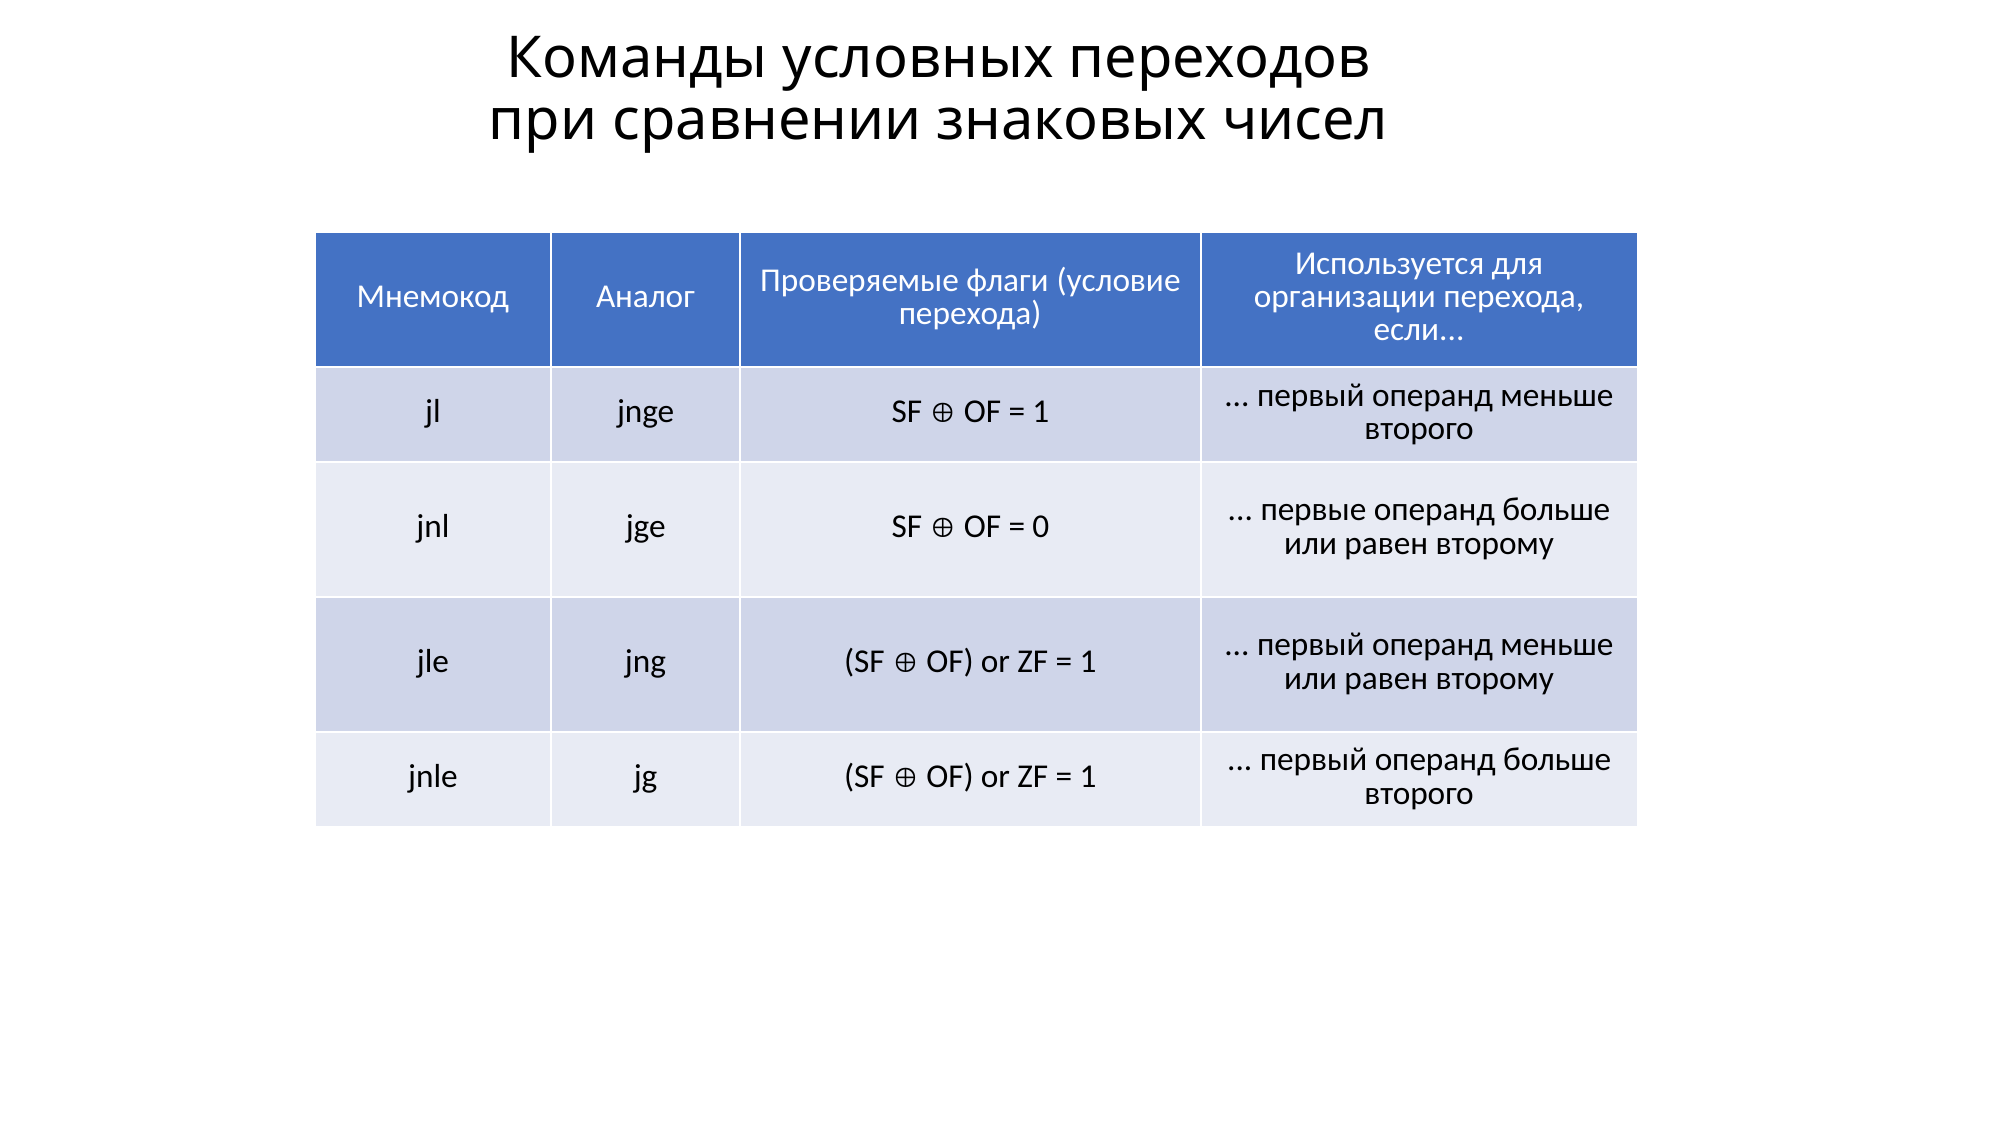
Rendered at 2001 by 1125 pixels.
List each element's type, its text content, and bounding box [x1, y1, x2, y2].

table_header Проверяемые флаги (условие перехода) [741, 233, 1200, 366]
table_cell SF  OF = 0 [741, 463, 1200, 596]
title Команды условных переходов при сравнении знаковых чисел [326, 19, 1552, 161]
table_cell jnle [316, 733, 550, 826]
table_cell jle [316, 598, 550, 731]
table_header Аналог [552, 233, 739, 366]
table_cell jng [552, 598, 739, 731]
table_cell ... первые операнд больше или равен второму [1202, 463, 1637, 596]
table_cell SF  OF = 1 [741, 368, 1200, 461]
table_header Мнемокод [316, 233, 550, 366]
table_cell (SF  OF) or ZF = 1 [741, 598, 1200, 731]
table_cell (SF  OF) or ZF = 1 [741, 733, 1200, 826]
table_cell ... первый операнд меньше второго [1202, 368, 1637, 461]
table_cell jnge [552, 368, 739, 461]
table_cell jl [316, 368, 550, 461]
table_cell ... первый операнд больше второго [1202, 733, 1637, 826]
table_cell ... первый операнд меньше или равен второму [1202, 598, 1637, 731]
table_cell jg [552, 733, 739, 826]
table_cell jnl [316, 463, 550, 596]
table_cell jge [552, 463, 739, 596]
table_header Используется для организации перехода, если... [1202, 233, 1637, 366]
